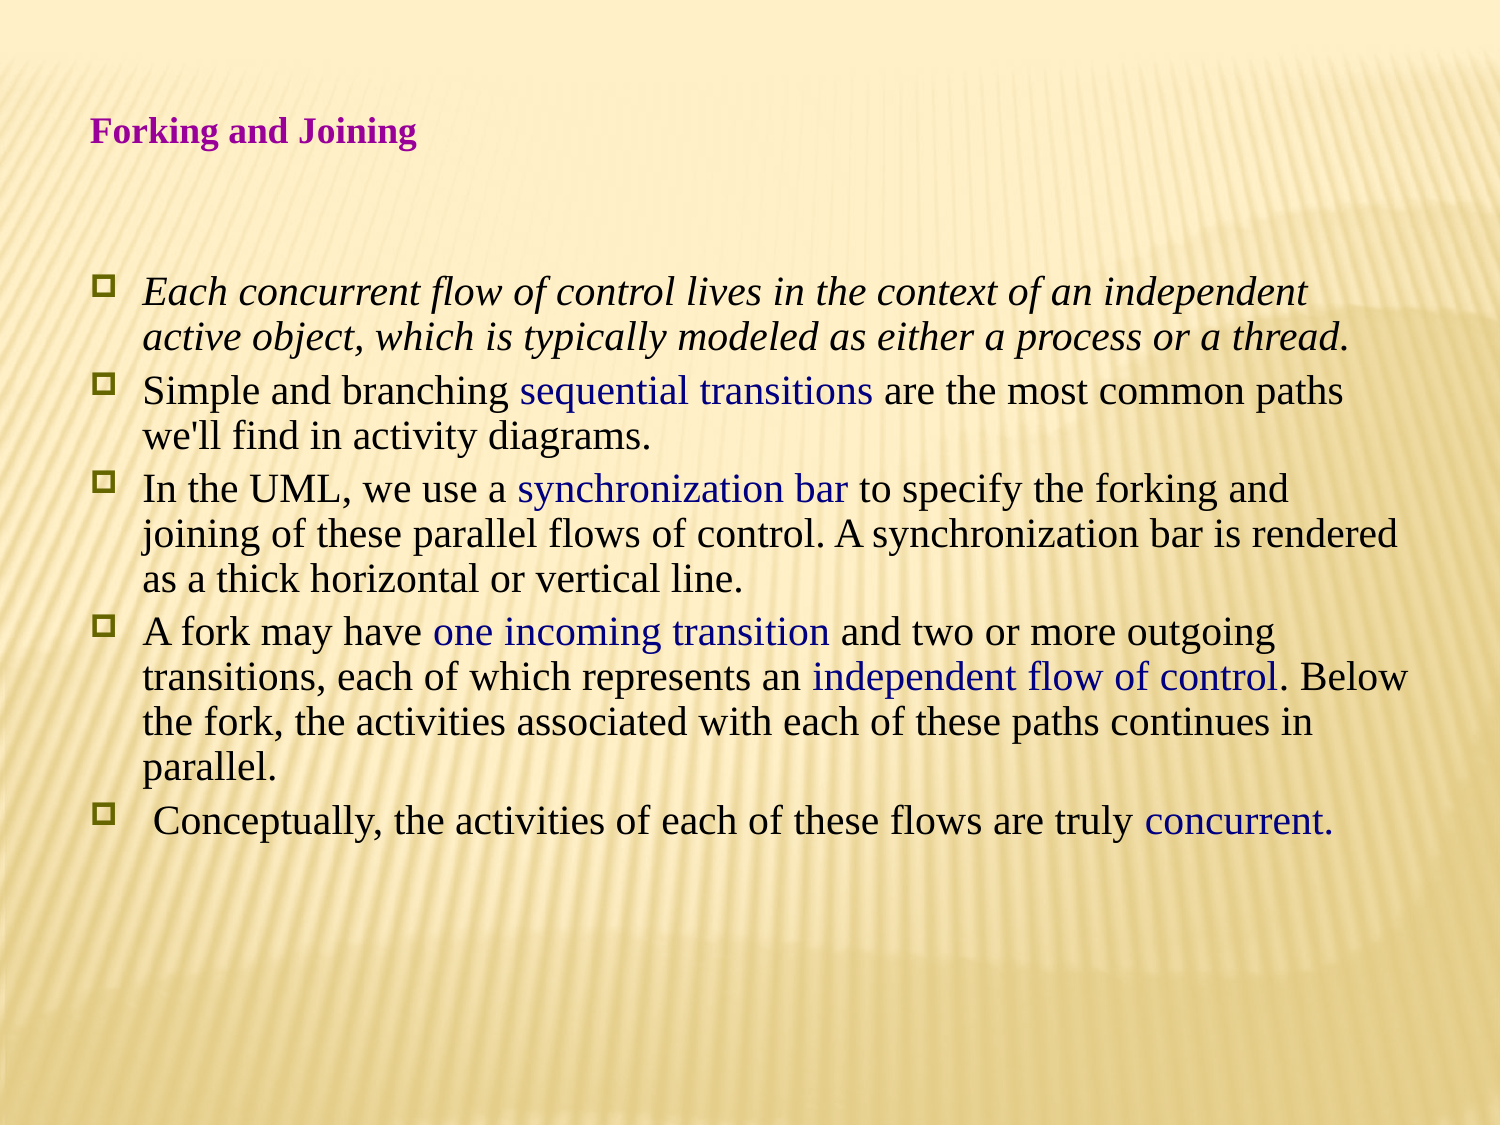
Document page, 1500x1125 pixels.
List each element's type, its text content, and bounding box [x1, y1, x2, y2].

text_box Each concurrent flow of control lives in the context of an independent active object, which is typically modeled as either a process or a thread. Simple and branching sequential transitions are the most common paths we'll find in activity diagrams. In the UML, we use a synchronization bar to specify the forking and joining of these parallel flows of control. A synchronization bar is rendered as a thick horizontal or vertical line. A fork may have one incoming transition and two or more outgoing transitions, each of which represents an independent flow of control. Below the fork, the activities associated with each of these paths continues in parallel. Conceptually, the activities of each of these flows are truly concurrent. [74, 262, 1425, 1104]
text_box Forking and Joining [74, 69, 1425, 159]
